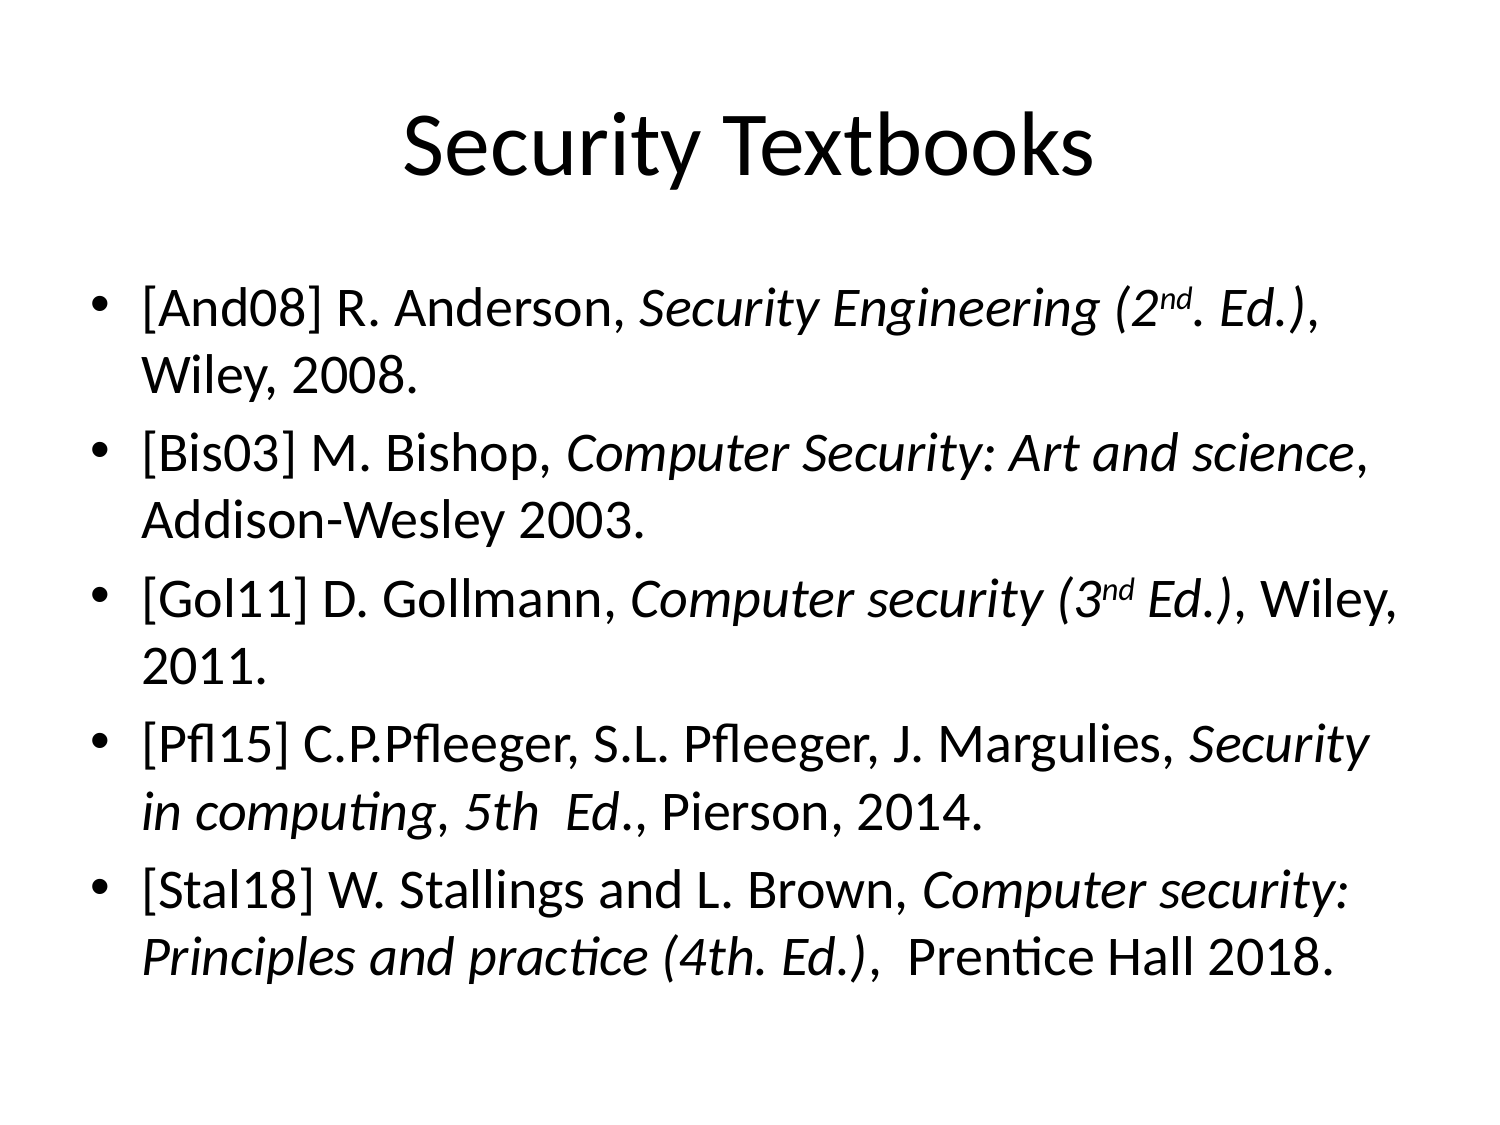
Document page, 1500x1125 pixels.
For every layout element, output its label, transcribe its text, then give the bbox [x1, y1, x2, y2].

title Security Textbooks [75, 45, 1425, 233]
list [And08] R. Anderson, Security Engineering (2nd. Ed.), Wiley, 2008. [Bis03] M. Bishop, Computer Security: Art and science, Addison-Wesley 2003. [Gol11] D. Gollmann, Computer security (3nd Ed.), Wiley, 2011. [Pfl15] C.P.Pfleeger, S.L. Pfleeger, J. Margulies, Security in computing, 5th Ed., Pierson, 2014. [Stal18] W. Stallings and L. Brown, Computer security: Principles and practice (4th. Ed.), Prentice Hall 2018. [75, 262, 1425, 1005]
